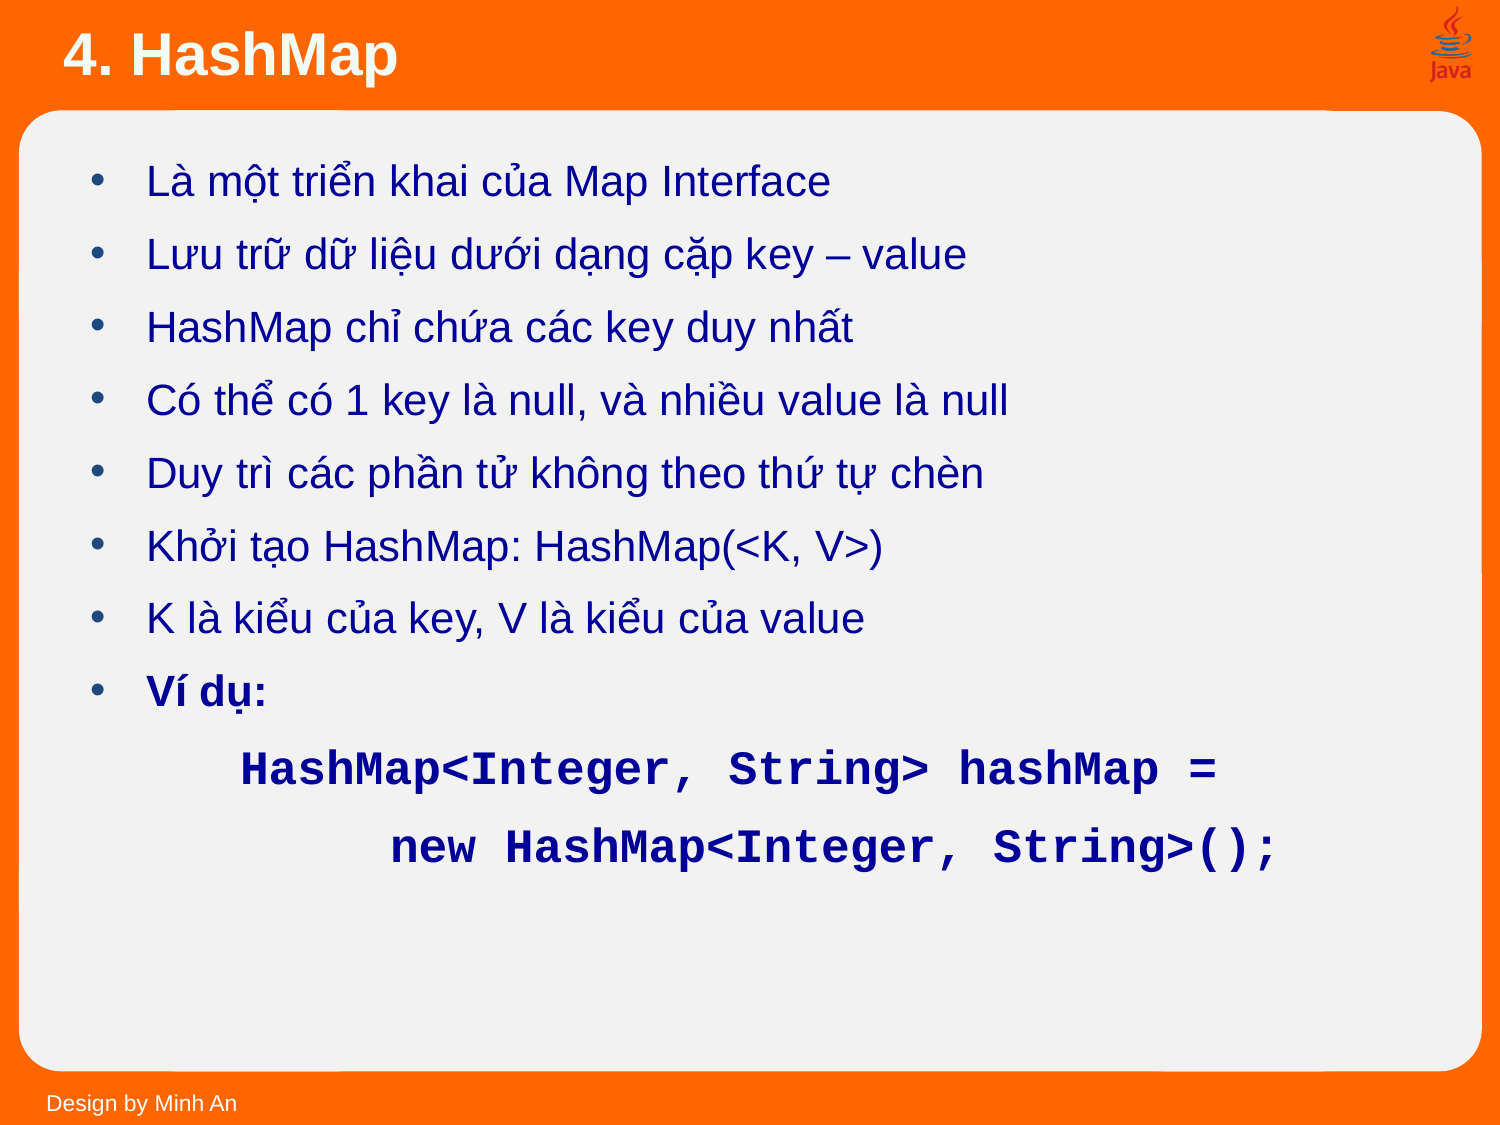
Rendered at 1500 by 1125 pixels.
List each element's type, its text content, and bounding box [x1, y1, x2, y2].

picture [1425, 2, 1479, 89]
text_box 4. HashMap [48, 7, 1213, 95]
text_box Design by Minh An [31, 1080, 573, 1123]
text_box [20, 112, 1480, 1070]
